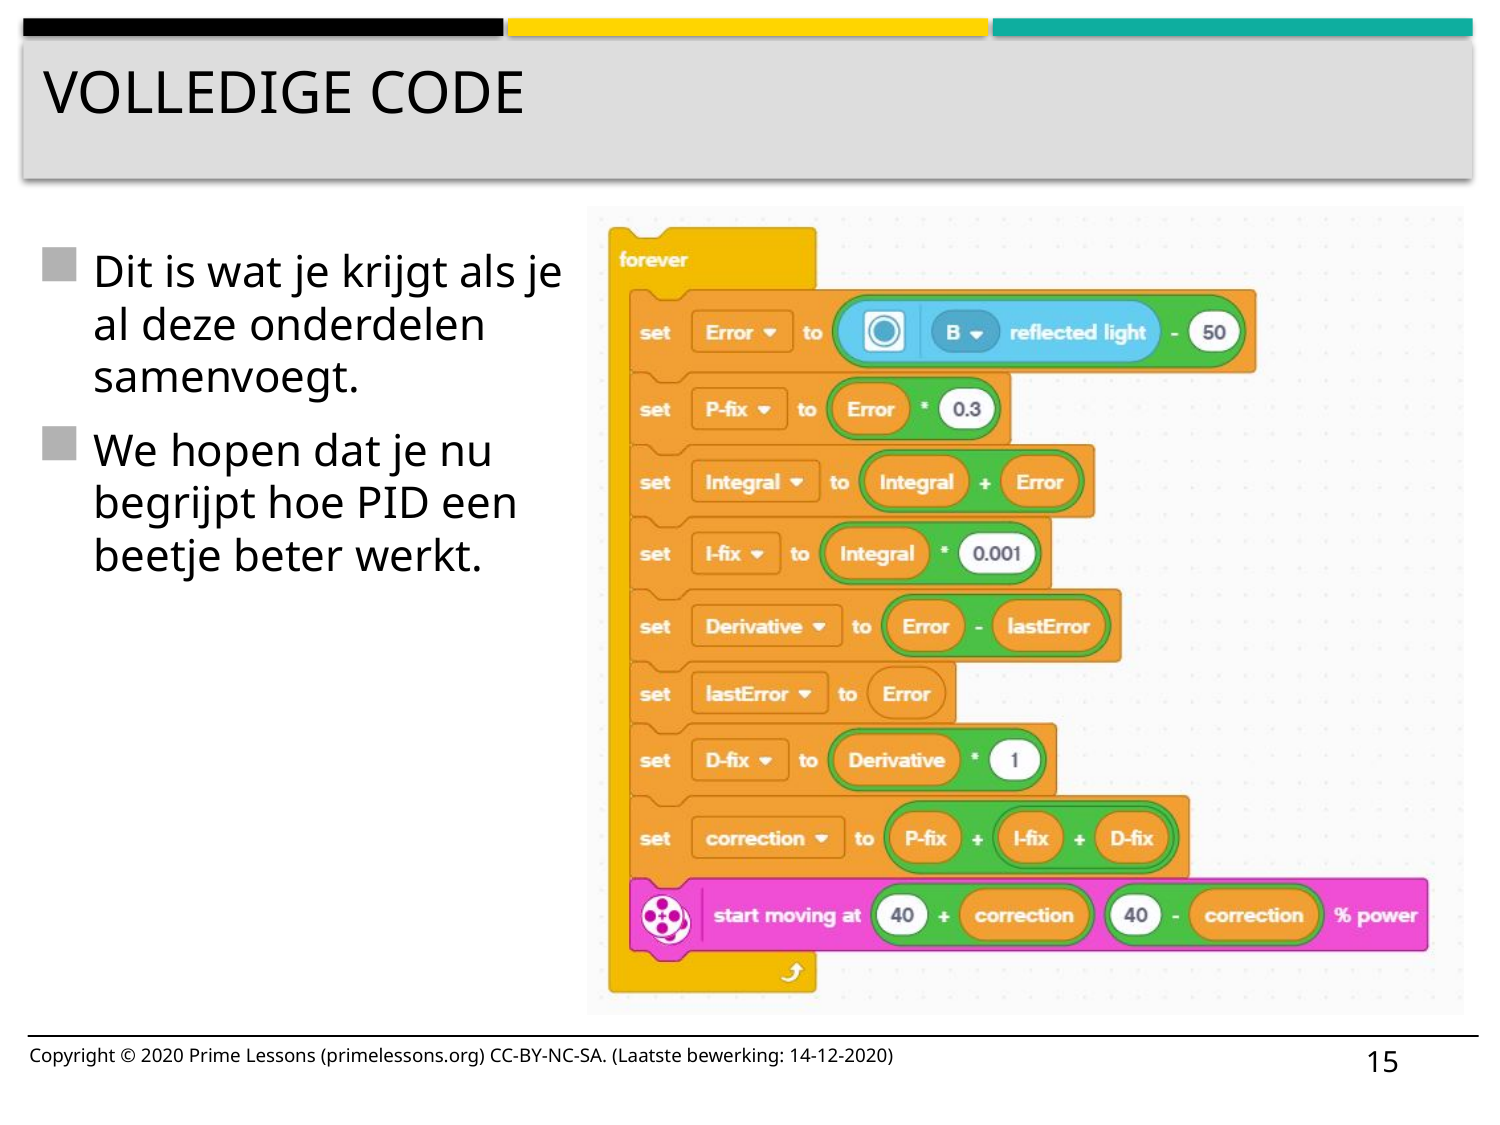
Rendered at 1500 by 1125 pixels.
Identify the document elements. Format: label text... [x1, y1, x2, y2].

list Dit is wat je krijgt als je al deze onderdelen samenvoegt. We hopen dat je nu begrijpt hoe PID een beetje beter werkt. [28, 236, 581, 907]
title Volledige code [28, 48, 1464, 172]
footer Copyright © 2020 Prime Lessons (primelessons.org) CC-BY-NC-SA. (Laatste bewerking: 14-12-2020) [14, 1036, 1500, 1097]
picture [587, 205, 1465, 1016]
